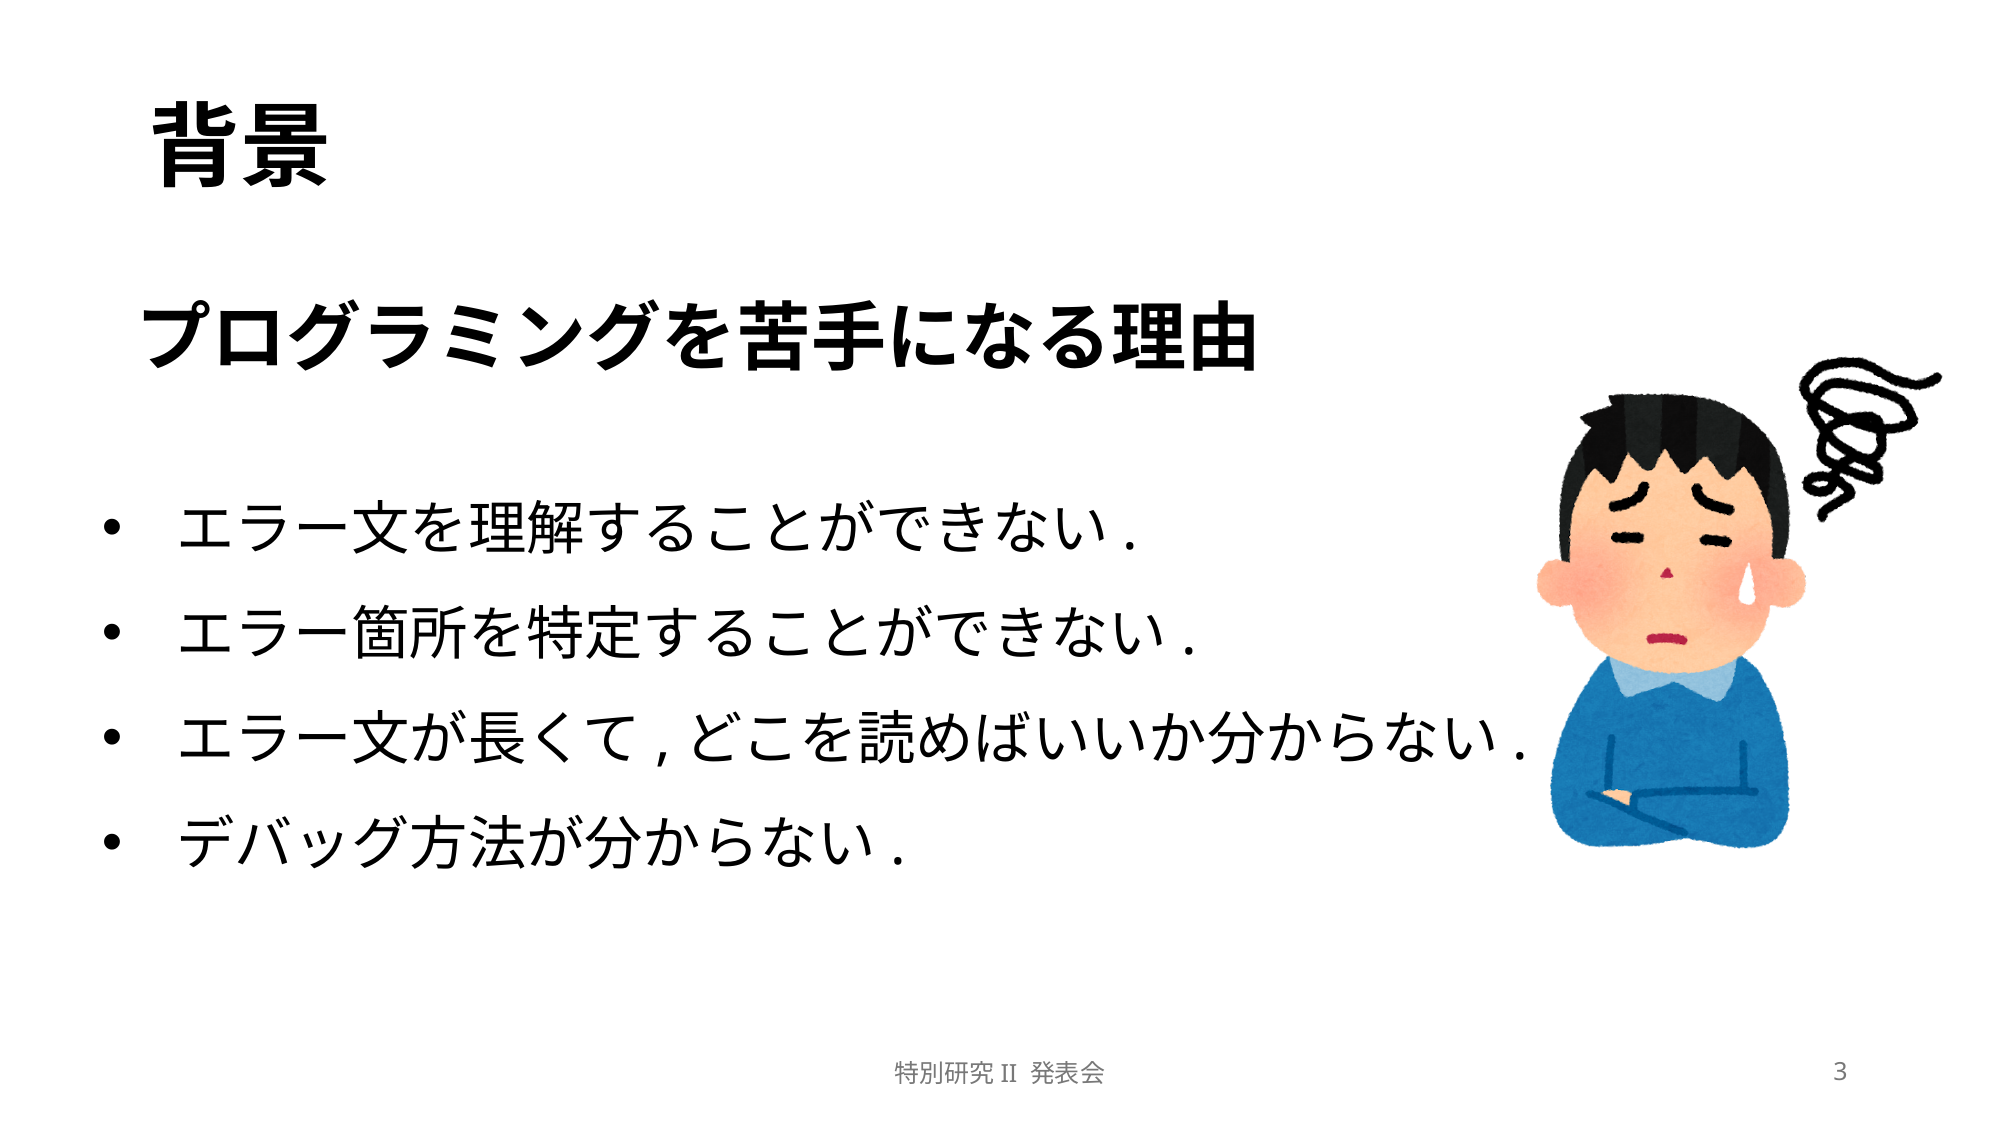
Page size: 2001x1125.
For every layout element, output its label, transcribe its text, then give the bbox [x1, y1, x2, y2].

text_box プログラミングを苦手になる理由 [122, 282, 1277, 387]
slide_number 3 [1412, 1042, 1863, 1103]
picture [1477, 334, 1969, 882]
footer 特別研究II 発表会 [662, 1042, 1338, 1103]
text_box 背景 [134, 80, 348, 205]
text_box エラー文を理解することができない. エラー箇所を特定することができない. エラー文が長くて,どこを読めばいいか分からない. デバッグ方法が分からない. [87, 448, 1587, 884]
